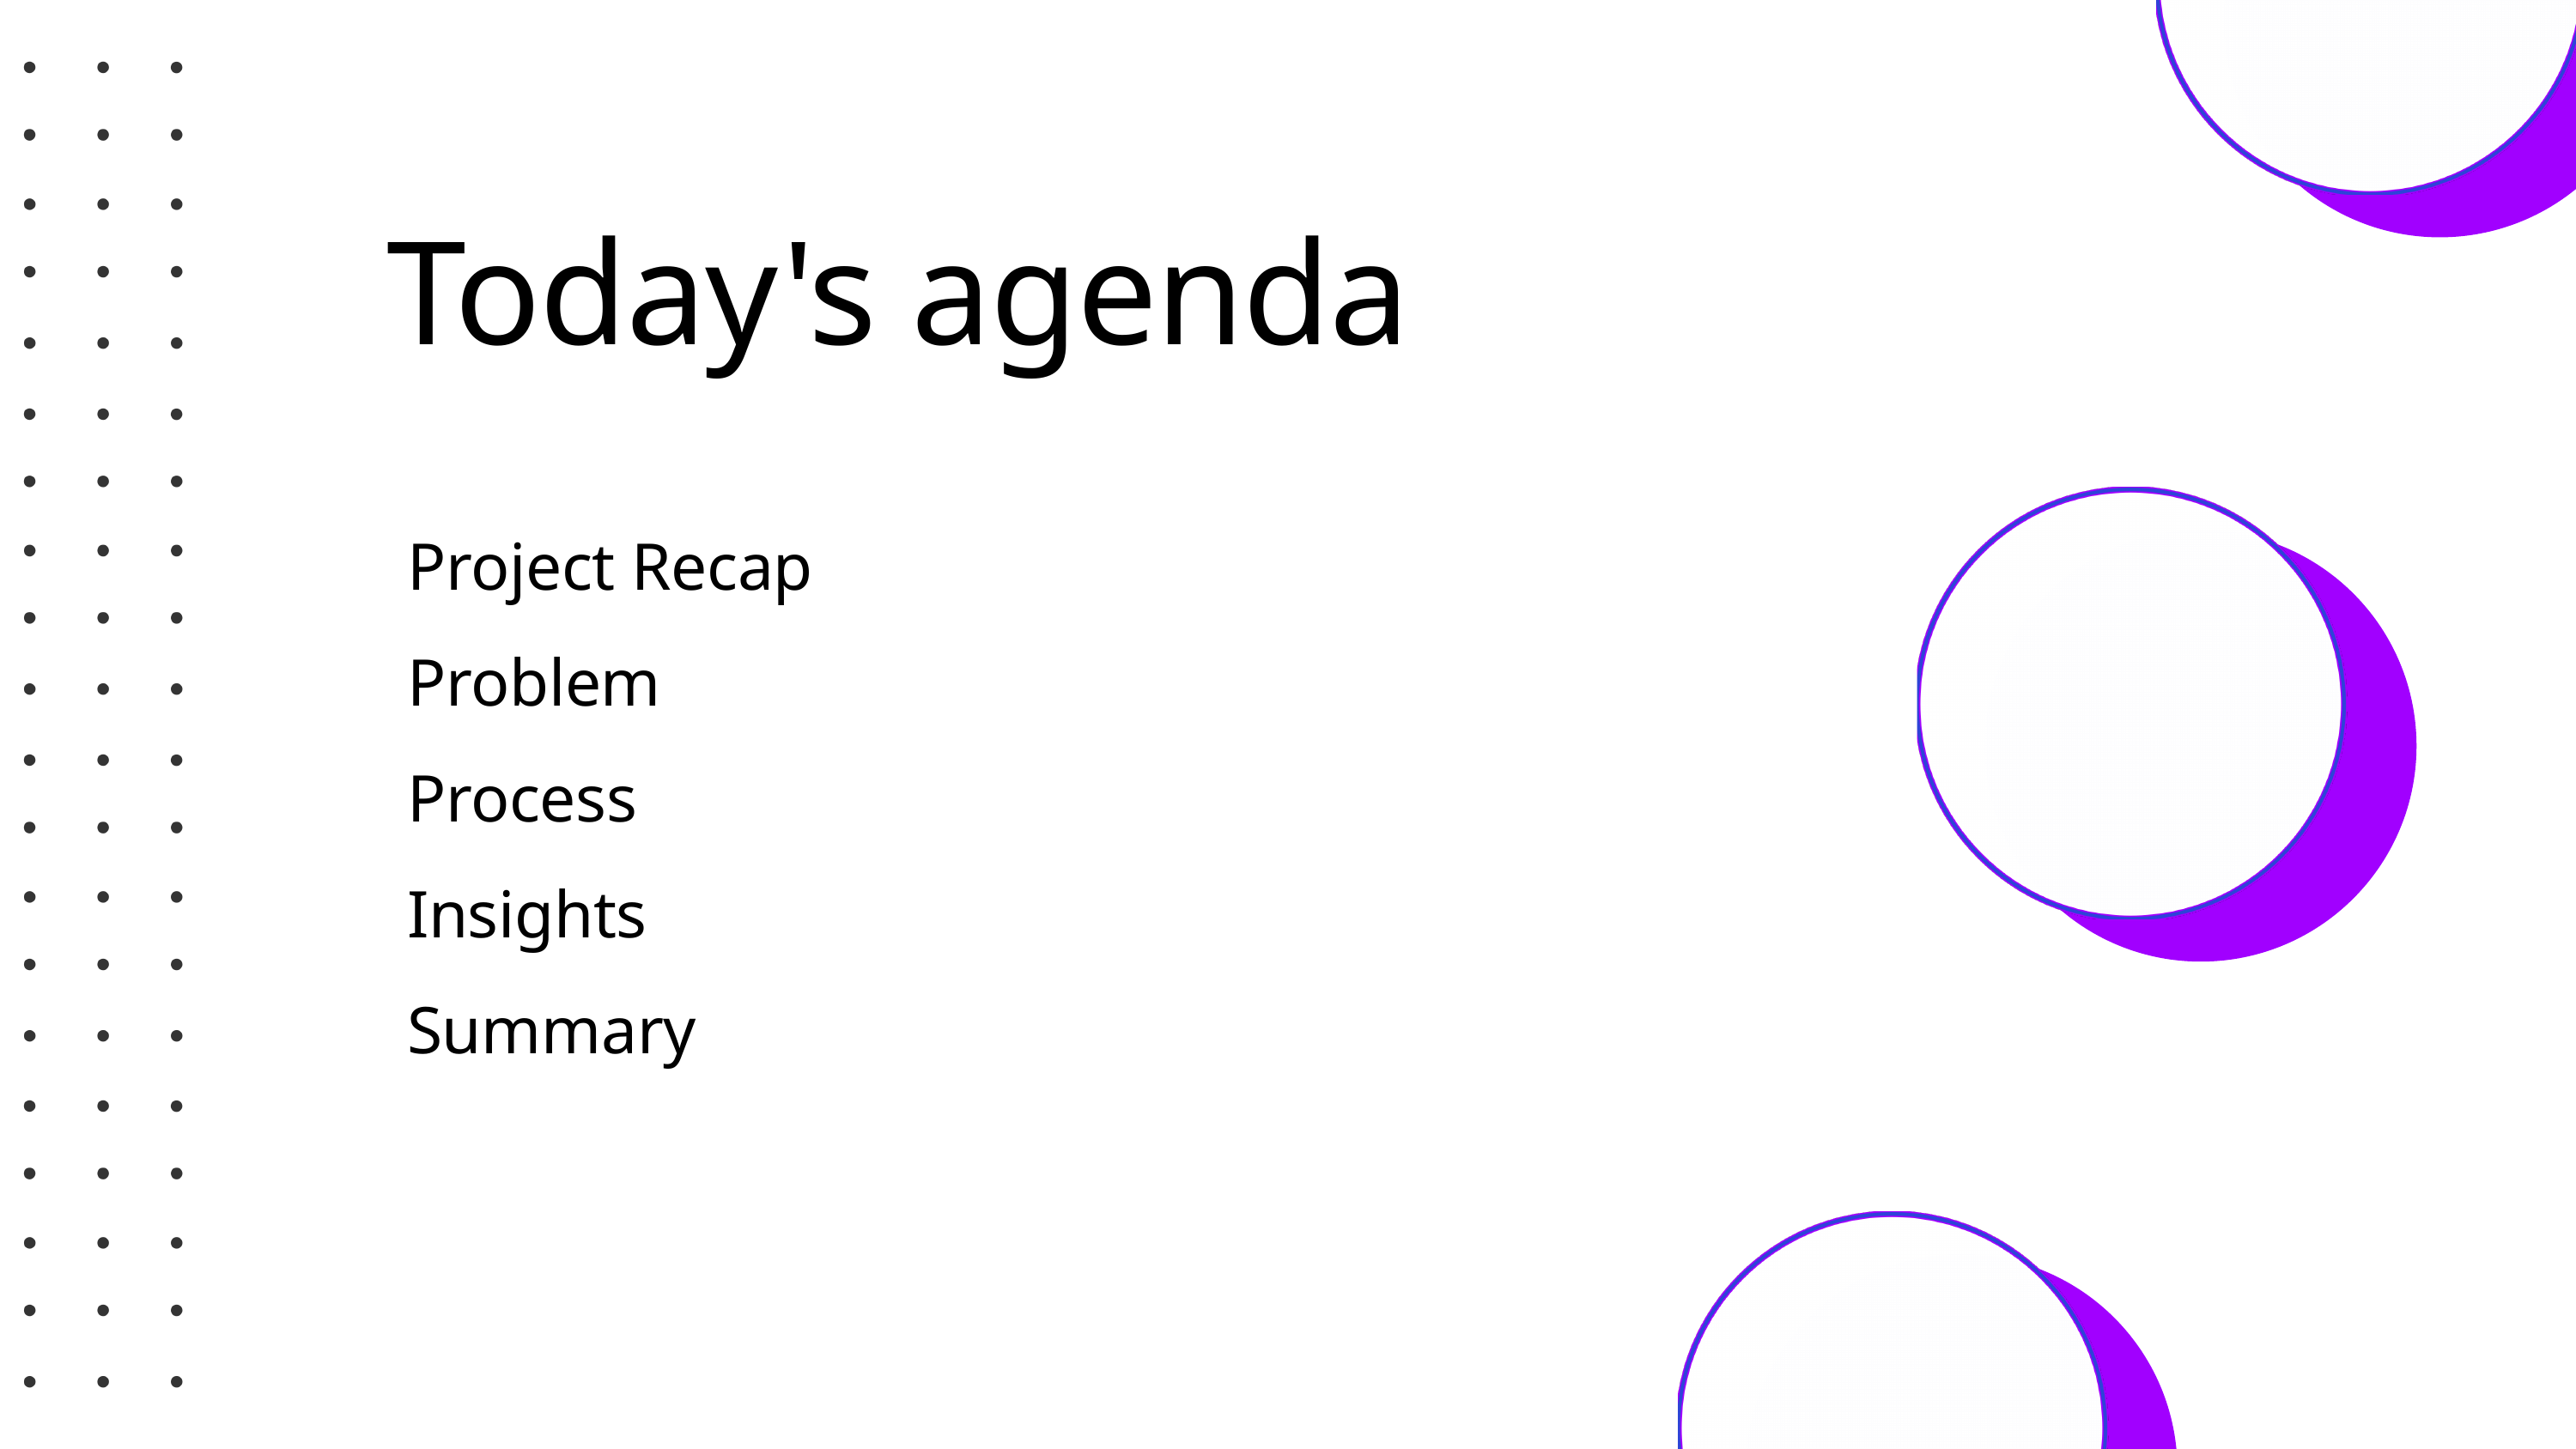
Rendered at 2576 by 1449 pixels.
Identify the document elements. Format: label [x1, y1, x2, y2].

text_box [0, 57, 187, 1392]
text_box [386, 201, 1629, 1060]
text_box [2155, 0, 2576, 238]
text_box [1917, 487, 2417, 962]
text_box [1677, 1210, 2178, 1449]
